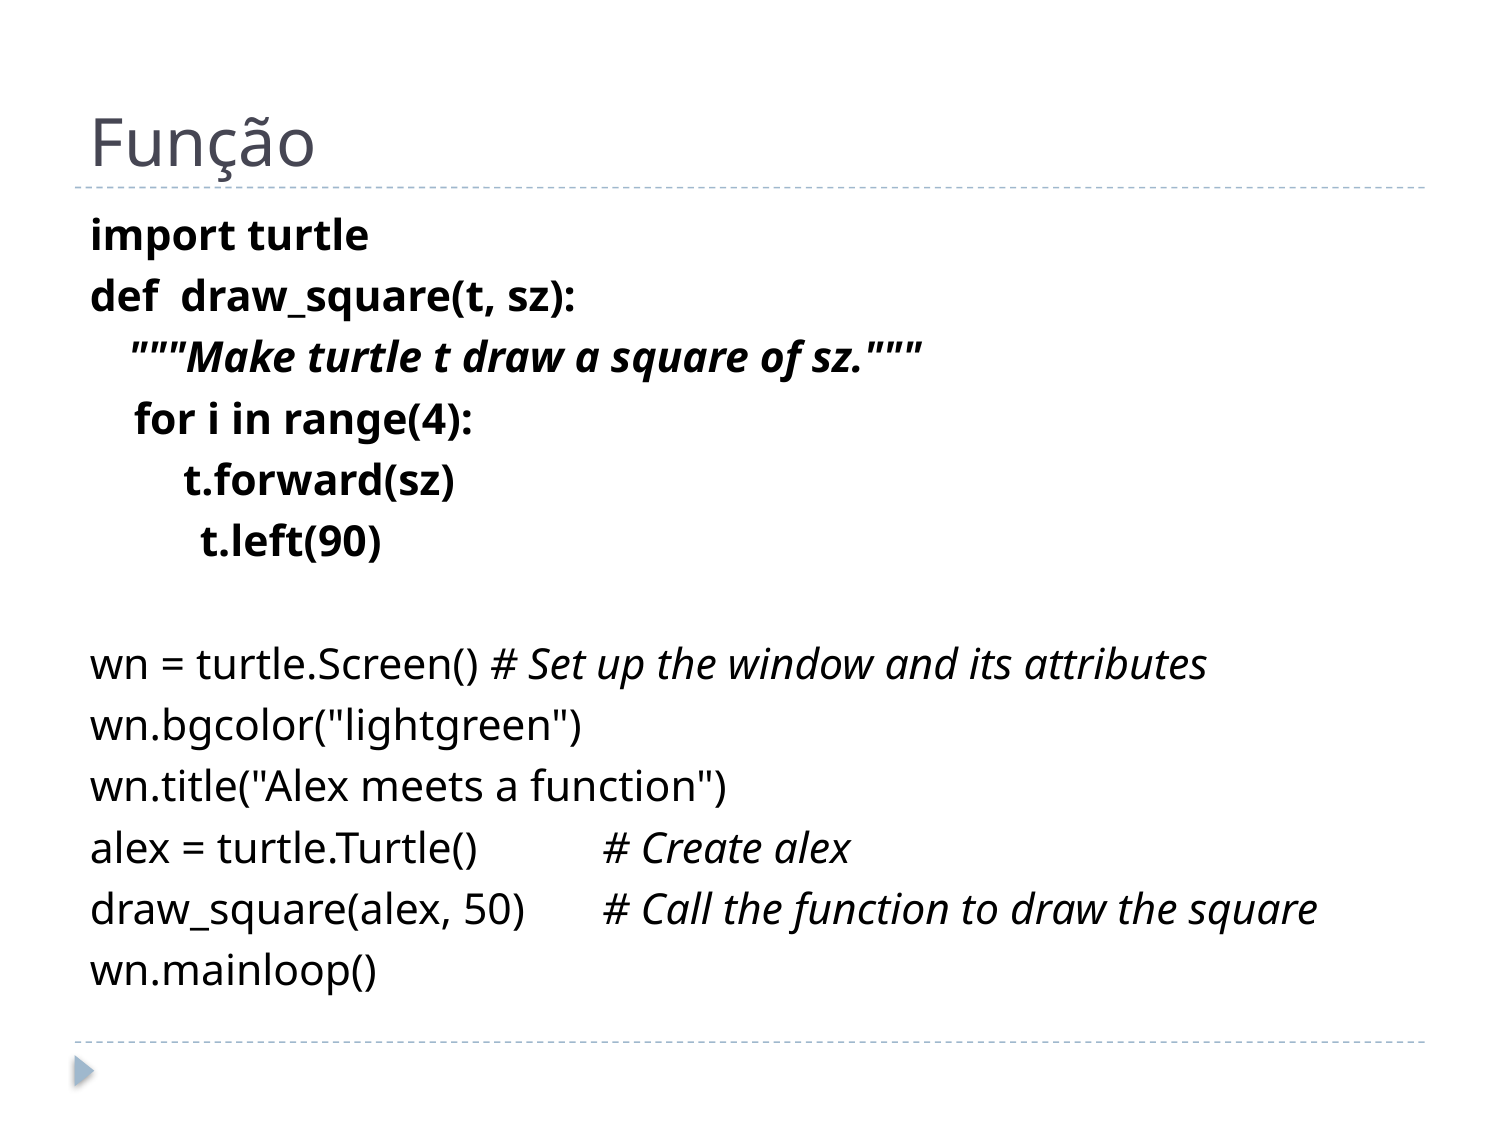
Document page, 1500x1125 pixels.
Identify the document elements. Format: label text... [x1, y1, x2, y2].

list import turtle def draw_square(t, sz): """Make turtle t draw a square of sz.""" for i in range(4): t.forward(sz) t.left(90) wn = turtle.Screen() # Set up the window and its attributes wn.bgcolor("lightgreen") wn.title("Alex meets a function") alex = turtle.Turtle() # Create alex draw_square(alex, 50) # Call the function to draw the square wn.mainloop() [75, 200, 1425, 1010]
title Função [75, 24, 1425, 188]
